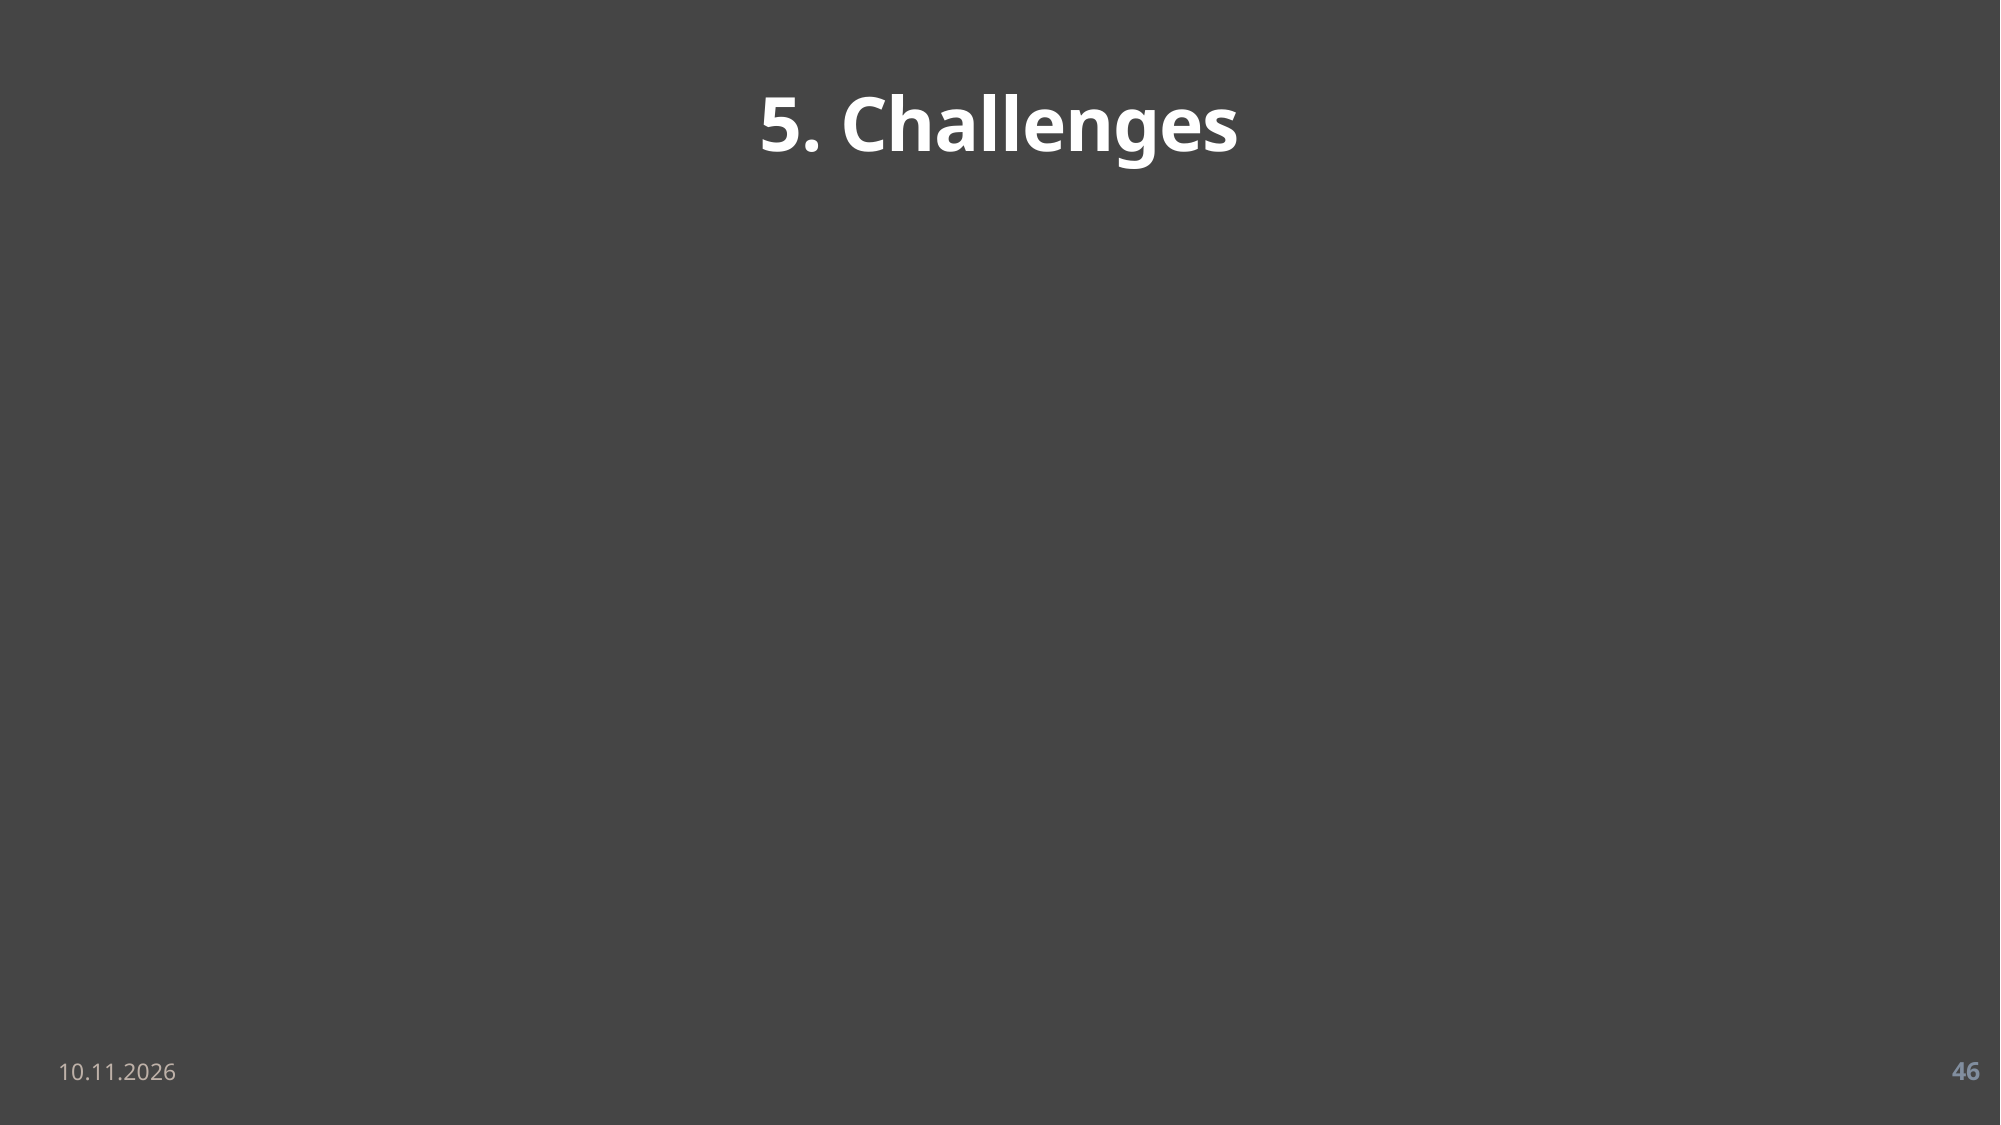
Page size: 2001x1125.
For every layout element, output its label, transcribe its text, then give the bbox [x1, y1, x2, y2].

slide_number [43, 1042, 493, 1103]
slide_number 46 [1744, 1042, 1996, 1103]
title 5. Challenges [80, 62, 1920, 193]
